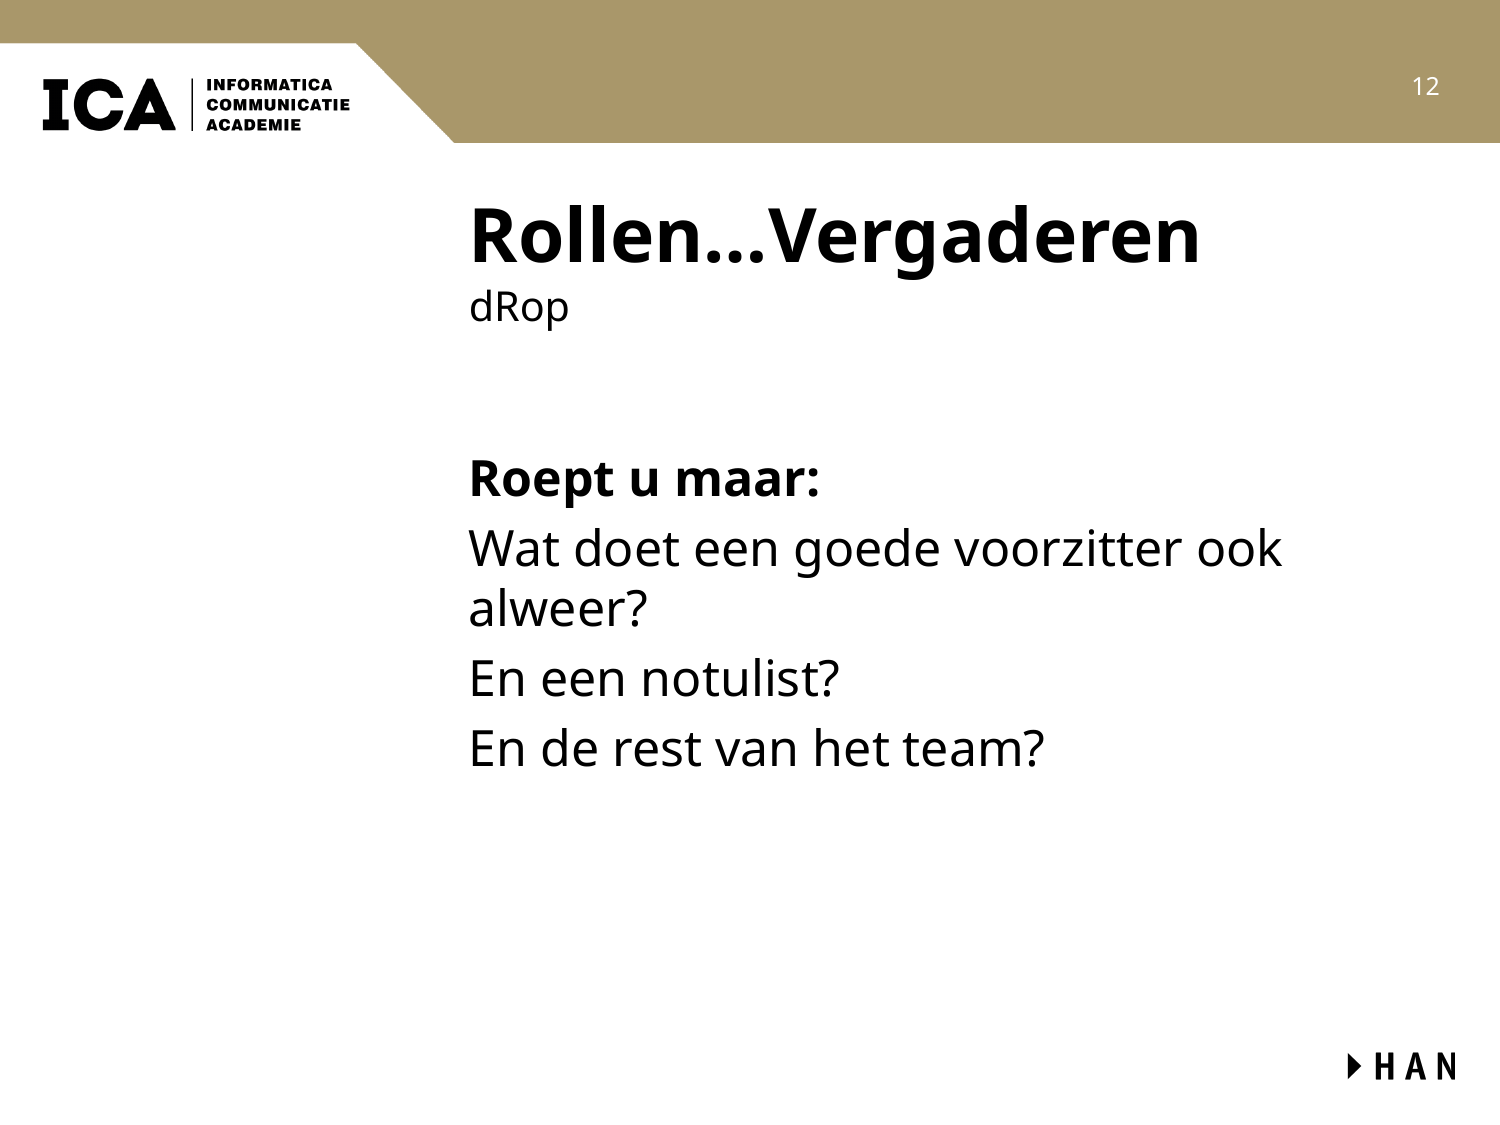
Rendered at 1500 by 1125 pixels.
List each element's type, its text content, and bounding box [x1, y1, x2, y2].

list Roept u maar: Wat doet een goede voorzitter ook alweer? En een notulist? En de rest van het team? [453, 438, 1455, 866]
list 12 [453, 62, 1455, 123]
title Rollen…Vergaderen [453, 179, 1455, 272]
list dRop [453, 272, 1455, 337]
